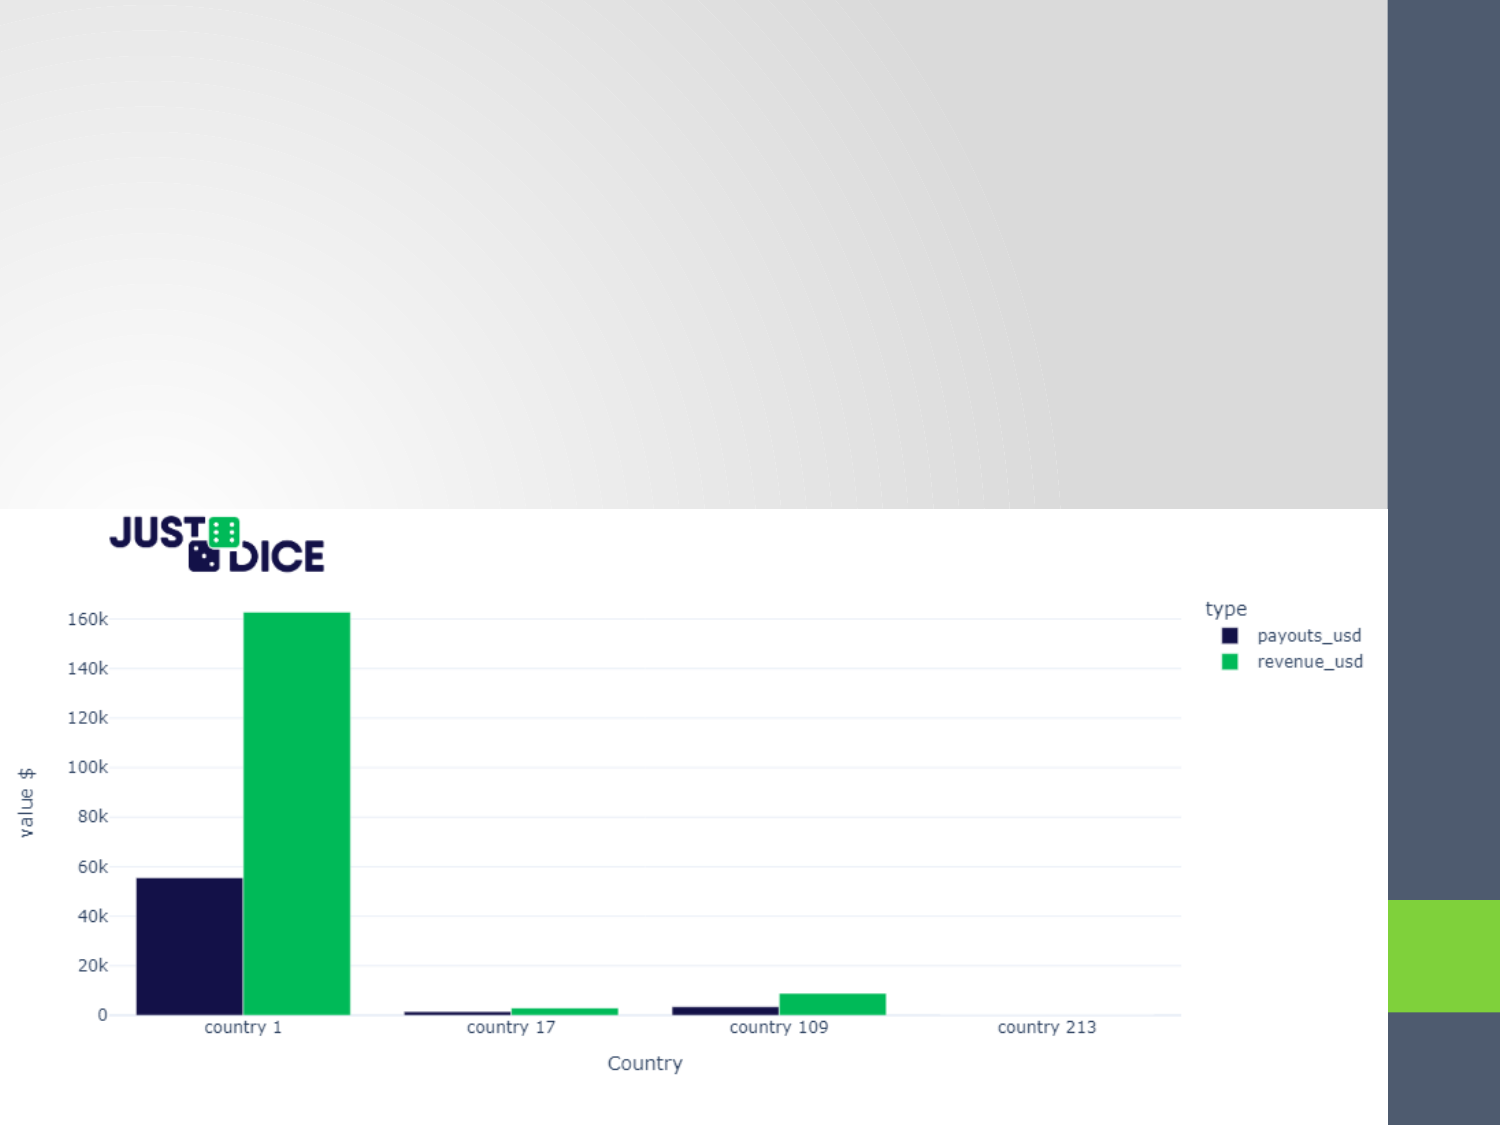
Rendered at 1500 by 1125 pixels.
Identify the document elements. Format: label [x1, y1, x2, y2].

picture [0, 508, 1388, 1125]
